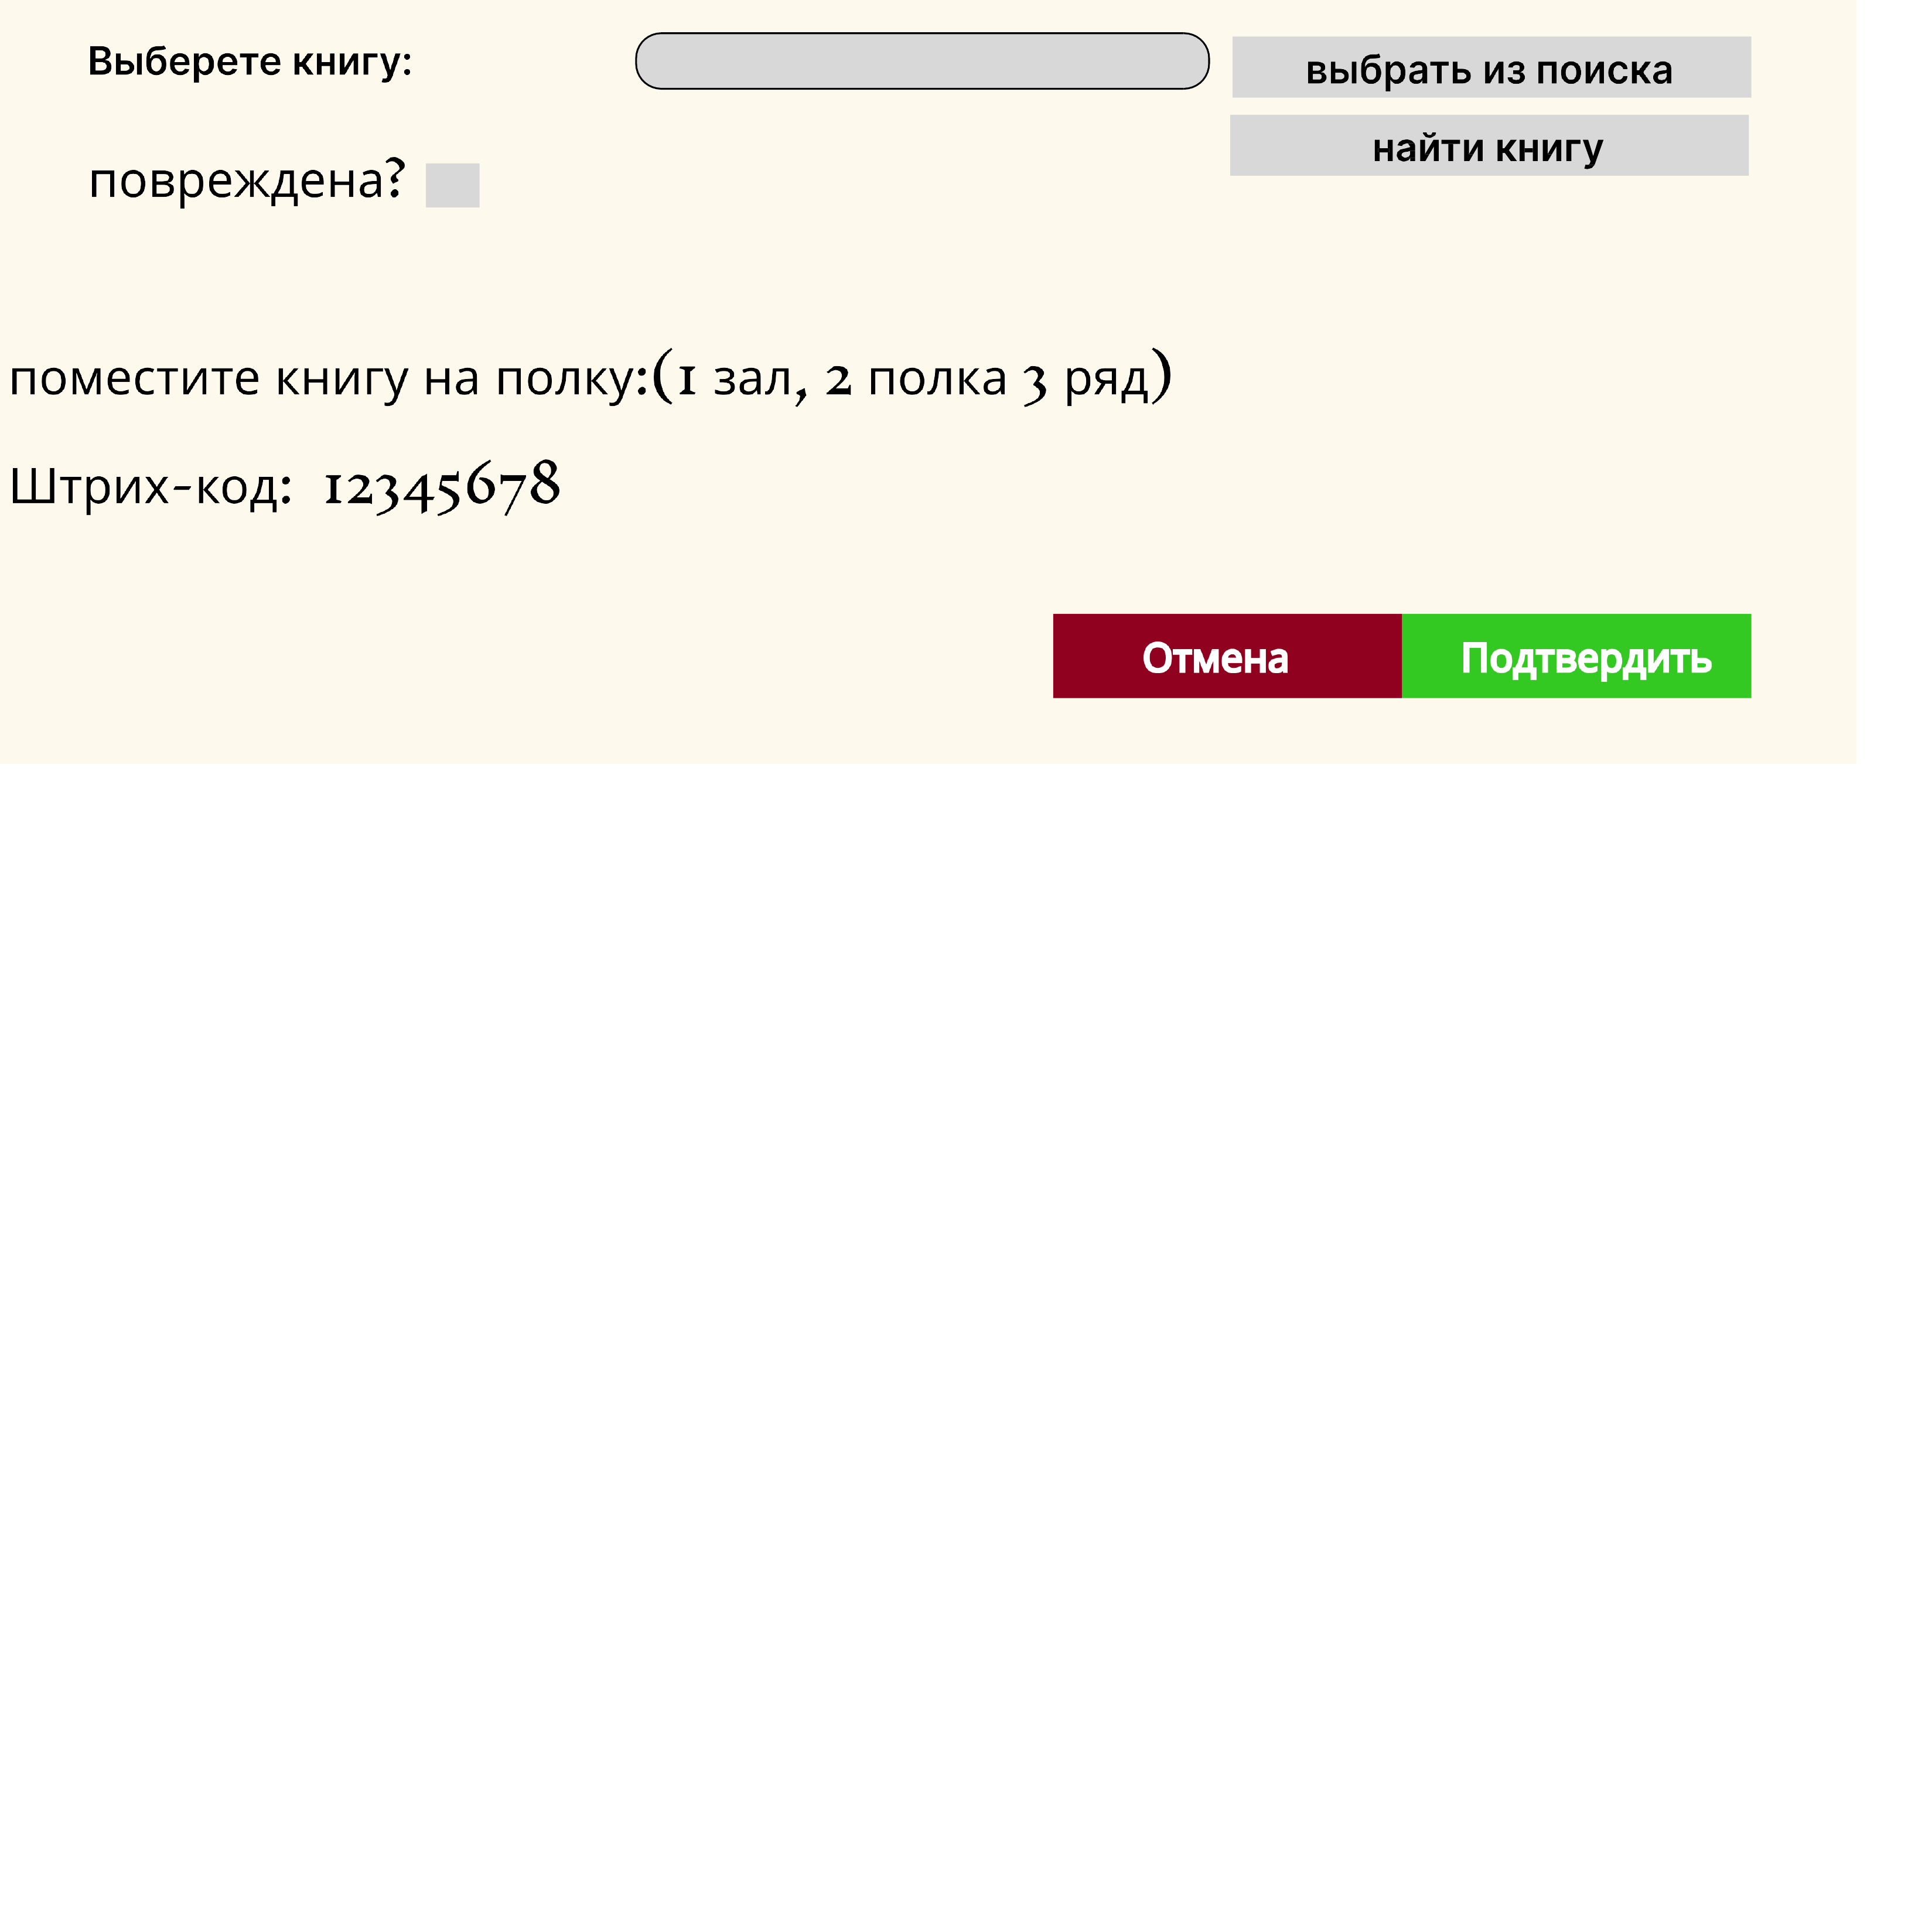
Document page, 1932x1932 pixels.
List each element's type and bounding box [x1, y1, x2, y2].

text_box [0, 0, 1856, 764]
text_box [426, 163, 480, 208]
picture [12, 347, 1170, 408]
text_box [1232, 36, 1752, 98]
picture [91, 156, 405, 209]
picture [13, 459, 559, 516]
text_box [1230, 114, 1749, 176]
picture [90, 45, 411, 83]
text_box [1053, 613, 1752, 698]
text_box [635, 32, 1210, 90]
